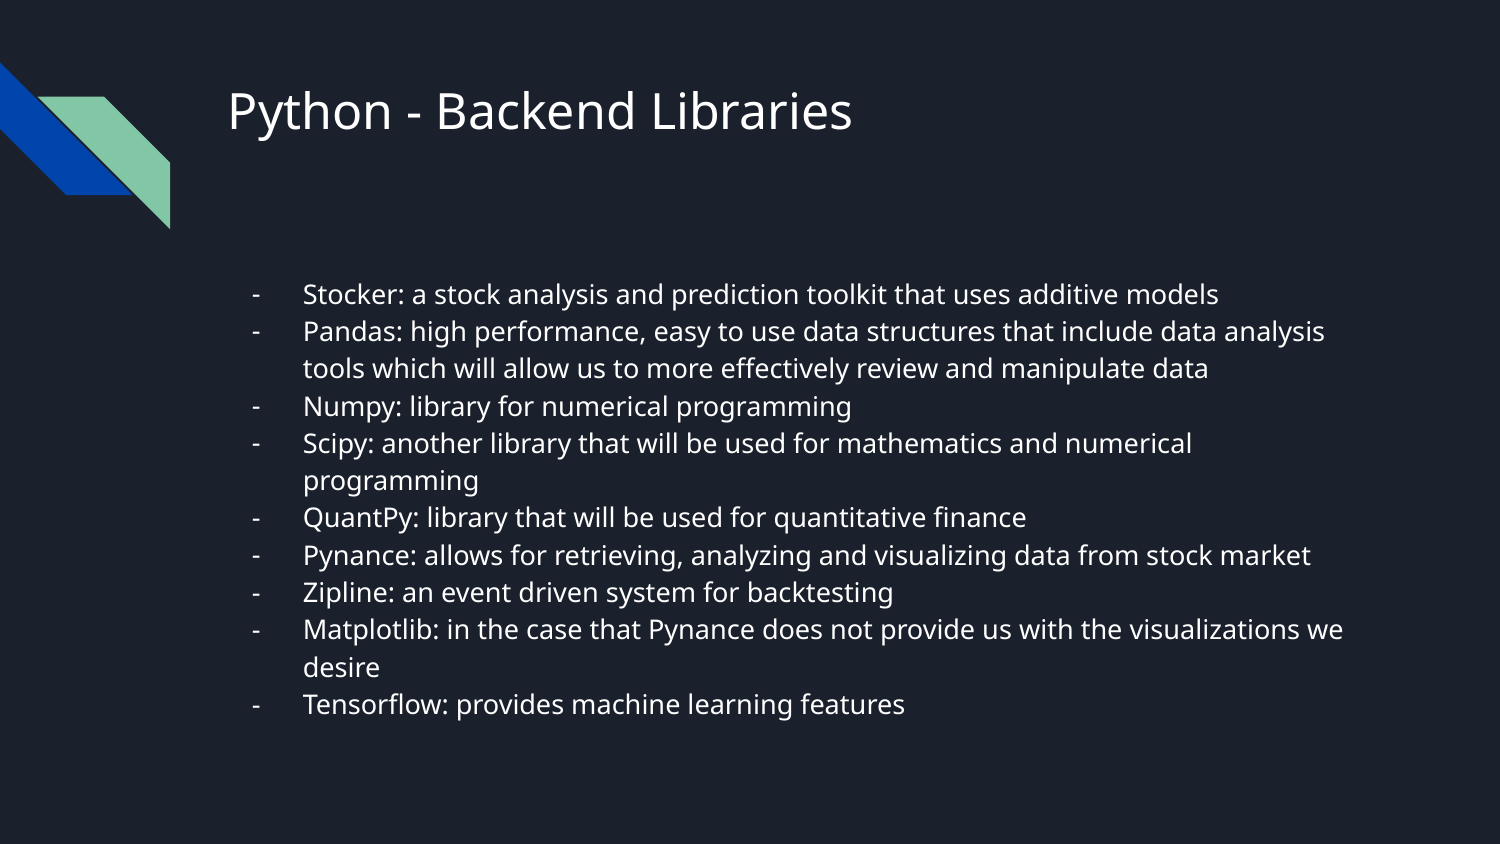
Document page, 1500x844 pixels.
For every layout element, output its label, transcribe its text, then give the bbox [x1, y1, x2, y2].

title Python - Backend Libraries [212, 64, 1368, 215]
list Stocker: a stock analysis and prediction toolkit that uses additive models Pandas: high performance, easy to use data structures that include data analysis tools which will allow us to more effectively review and manipulate data Numpy: library for numerical programming Scipy: another library that will be used for mathematics and numerical programming QuantPy: library that will be used for quantitative finance Pynance: allows for retrieving, analyzing and visualizing data from stock market Zipline: an event driven system for backtesting Matplotlib: in the case that Pynance does not provide us with the visualizations we desire Tensorflow: provides machine learning features [212, 257, 1368, 735]
